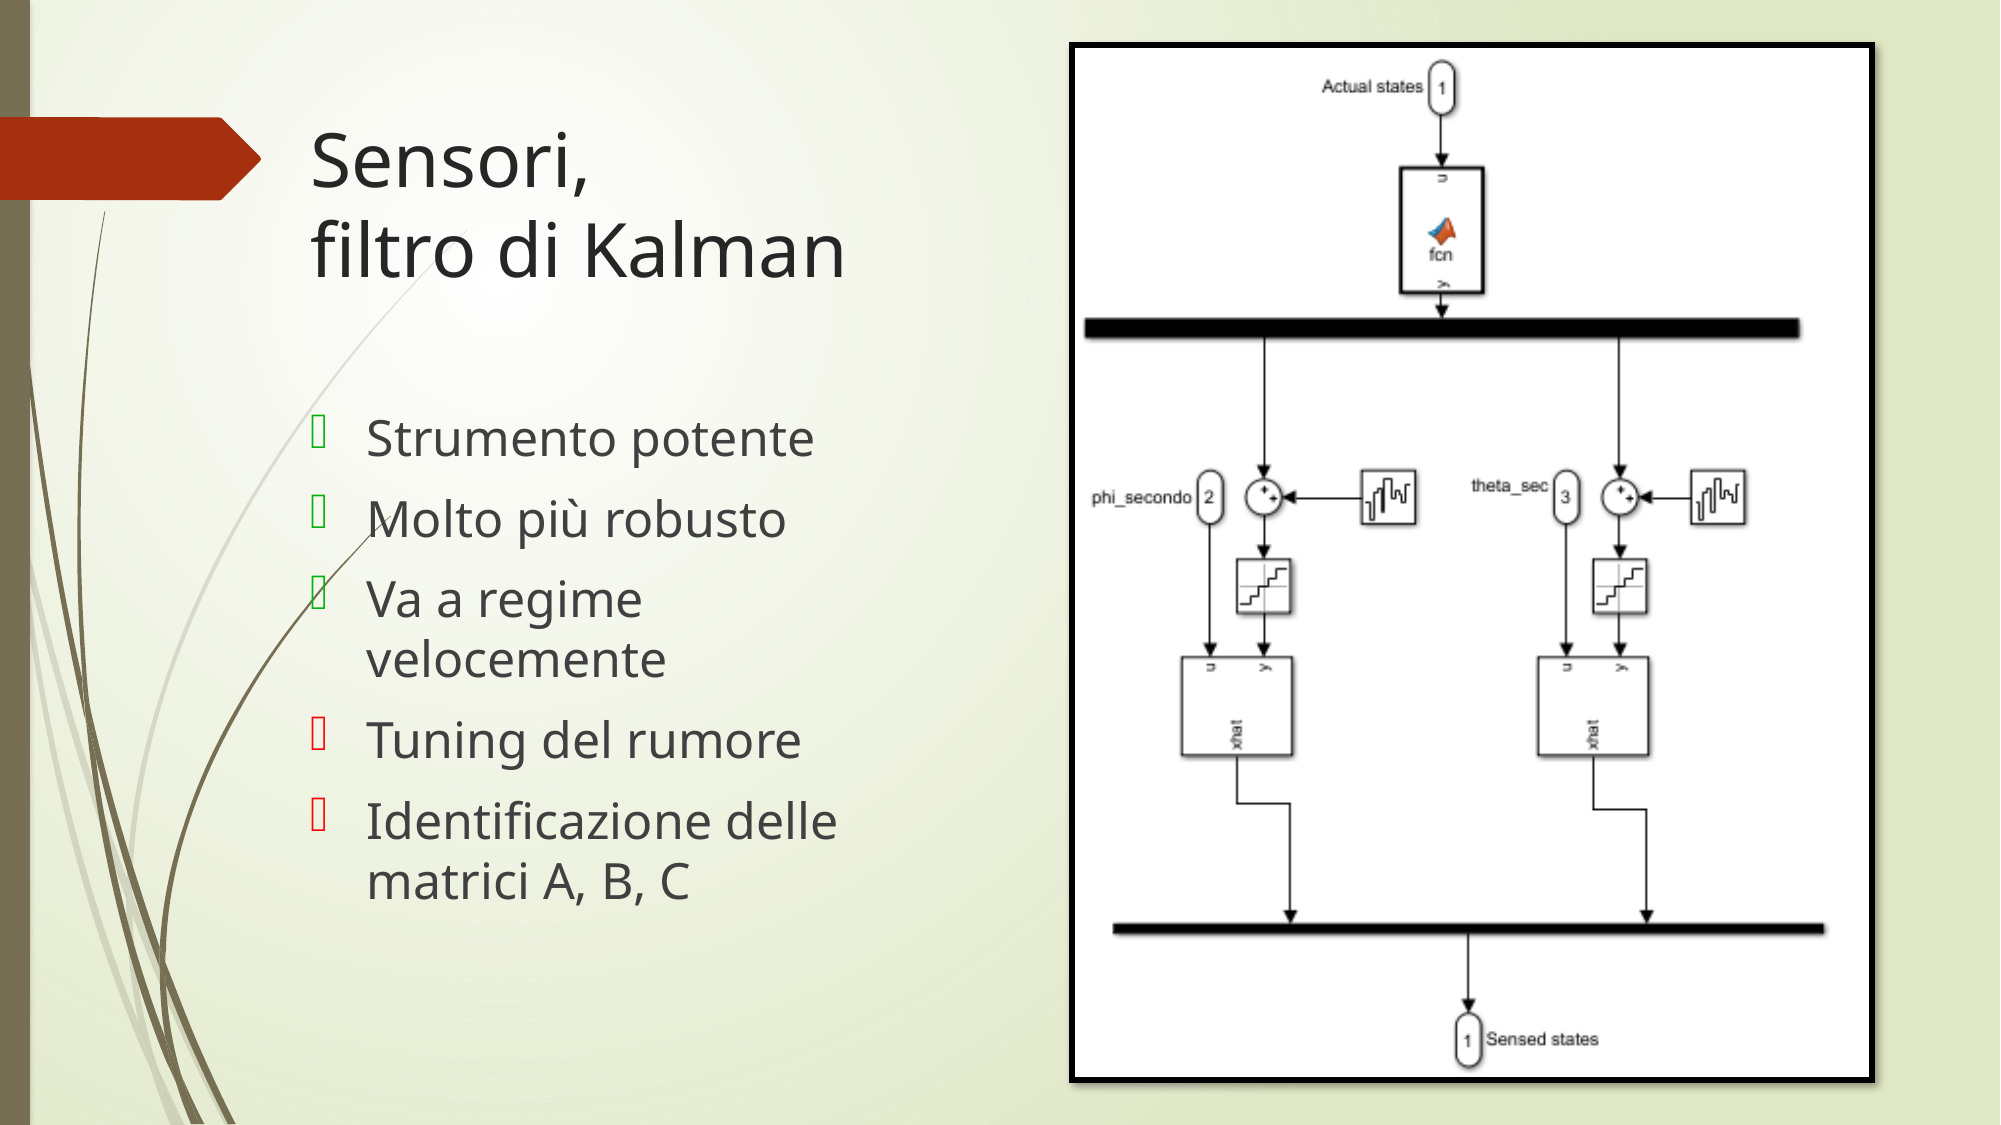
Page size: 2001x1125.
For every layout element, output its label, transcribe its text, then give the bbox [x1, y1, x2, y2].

list Strumento potente Molto più robusto Va a regime velocemente Tuning del rumore Identificazione delle matrici A, B, C [295, 398, 949, 1019]
picture [1074, 48, 1869, 1077]
title Sensori, filtro di Kalman [295, 105, 1067, 316]
